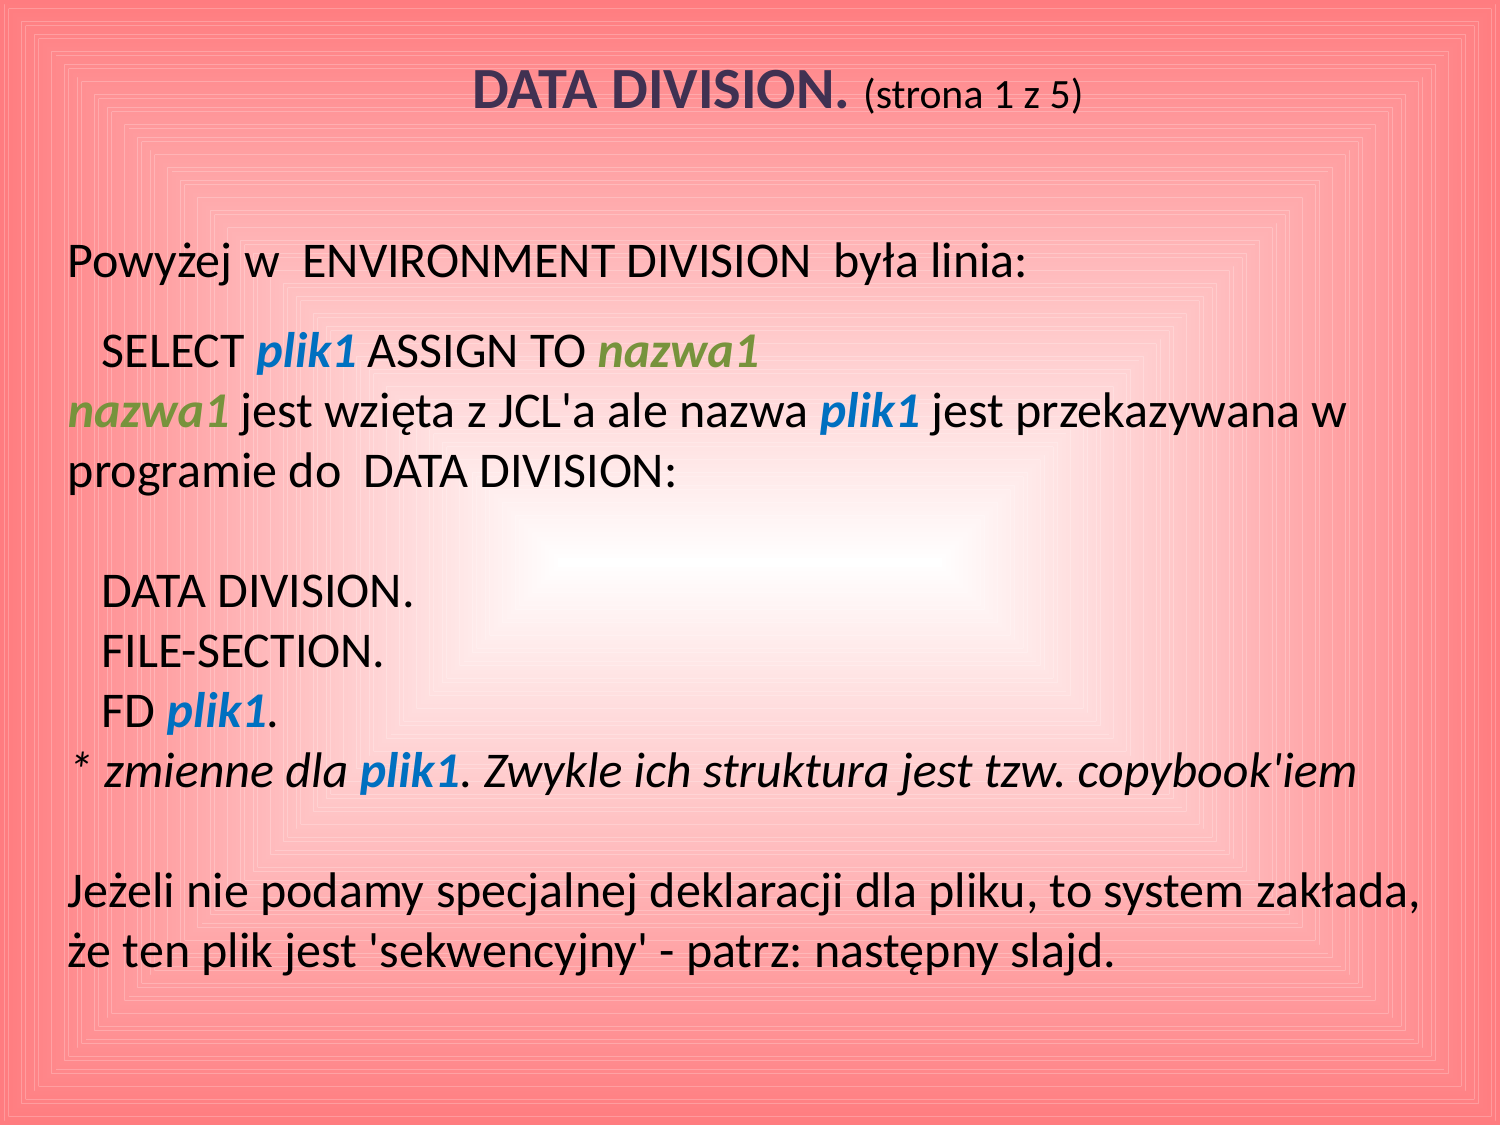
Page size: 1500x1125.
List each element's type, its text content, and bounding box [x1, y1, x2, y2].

text_box DATA DIVISION. (strona 1 z 5) [457, 42, 1099, 128]
text_box Powyżej w ENVIRONMENT DIVISION była linia: SELECT plik1 ASSIGN TO nazwa1 nazwa1 jest wzięta z JCL'a ale nazwa plik1 jest przekazywana w programie do DATA DIVISION: DATA DIVISION. FILE-SECTION. FD plik1. * zmienne dla plik1. Zwykle ich struktura jest tzw. copybook'iem Jeżeli nie podamy specjalnej deklaracji dla pliku, to system zakłada, że ten plik jest 'sekwencyjny' - patrz: następny slajd. [53, 219, 1471, 985]
